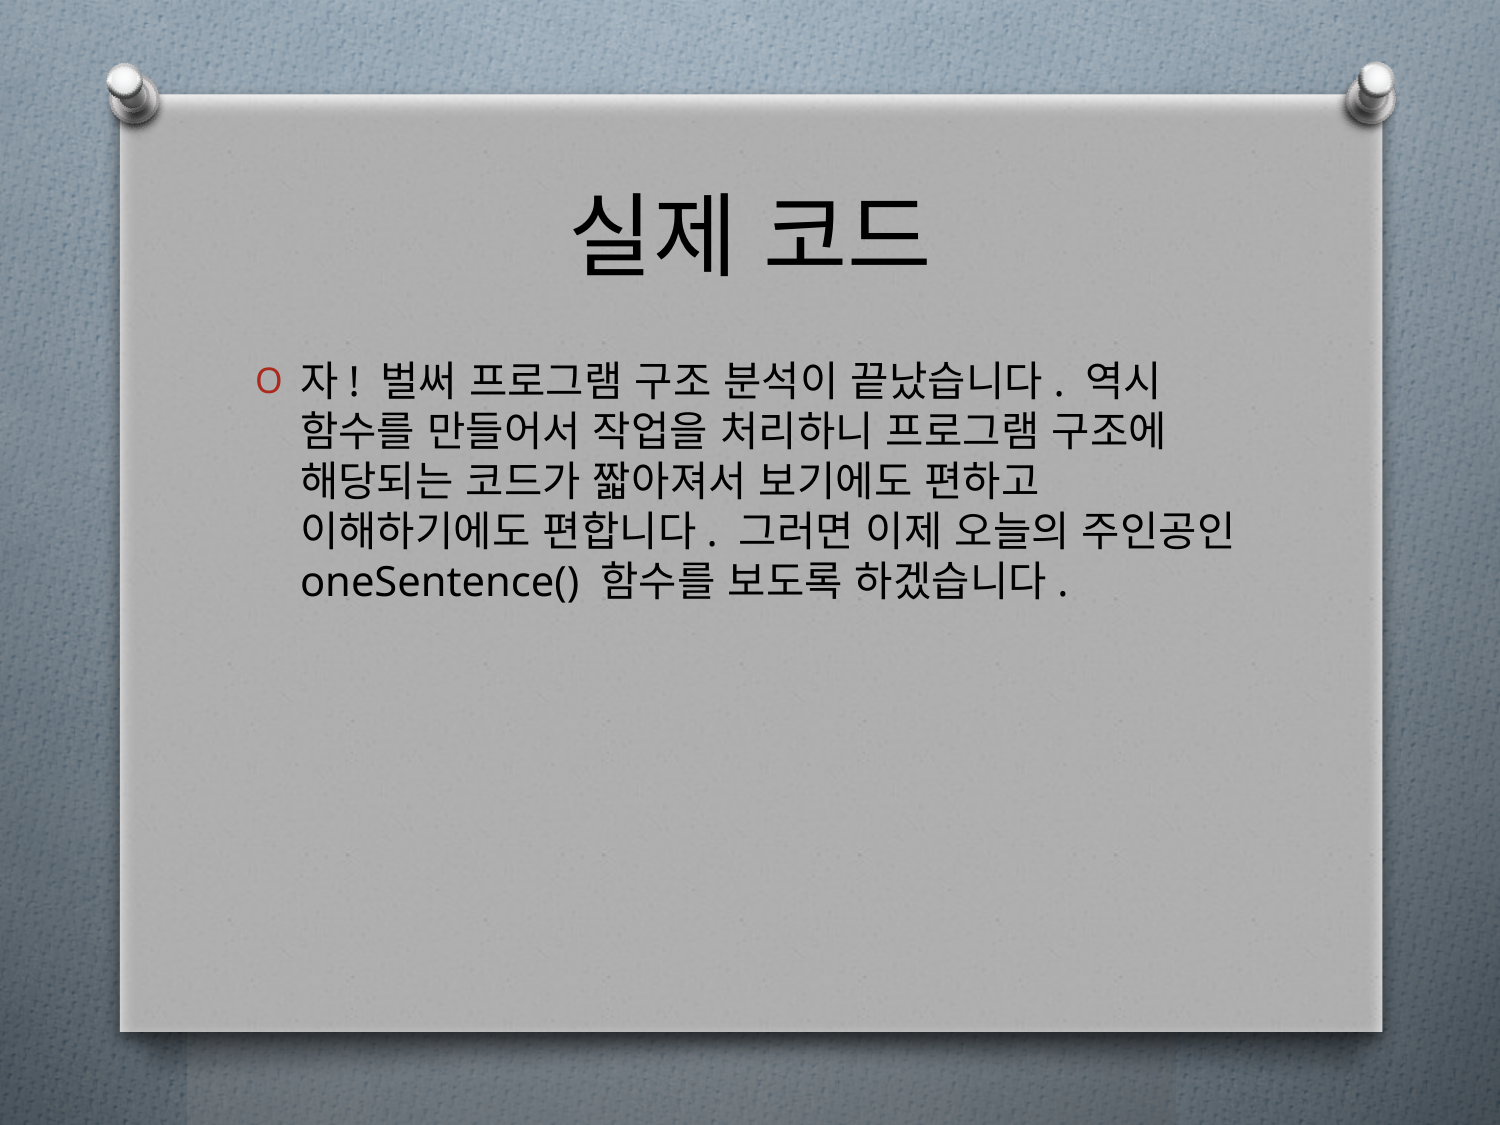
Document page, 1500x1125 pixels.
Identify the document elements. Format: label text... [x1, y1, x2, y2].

title 실제 코드 [179, 134, 1323, 332]
picture [75, 29, 198, 153]
list 자! 벌써 프로그램 구조 분석이 끝났습니다. 역시 함수를 만들어서 작업을 처리하니 프로그램 구조에 해당되는 코드가 짧아져서 보기에도 편하고 이해하기에도 편합니다. 그러면 이제 오늘의 주인공인 oneSentence() 함수를 보도록 하겠습니다. [240, 347, 1257, 939]
picture [1317, 35, 1439, 156]
